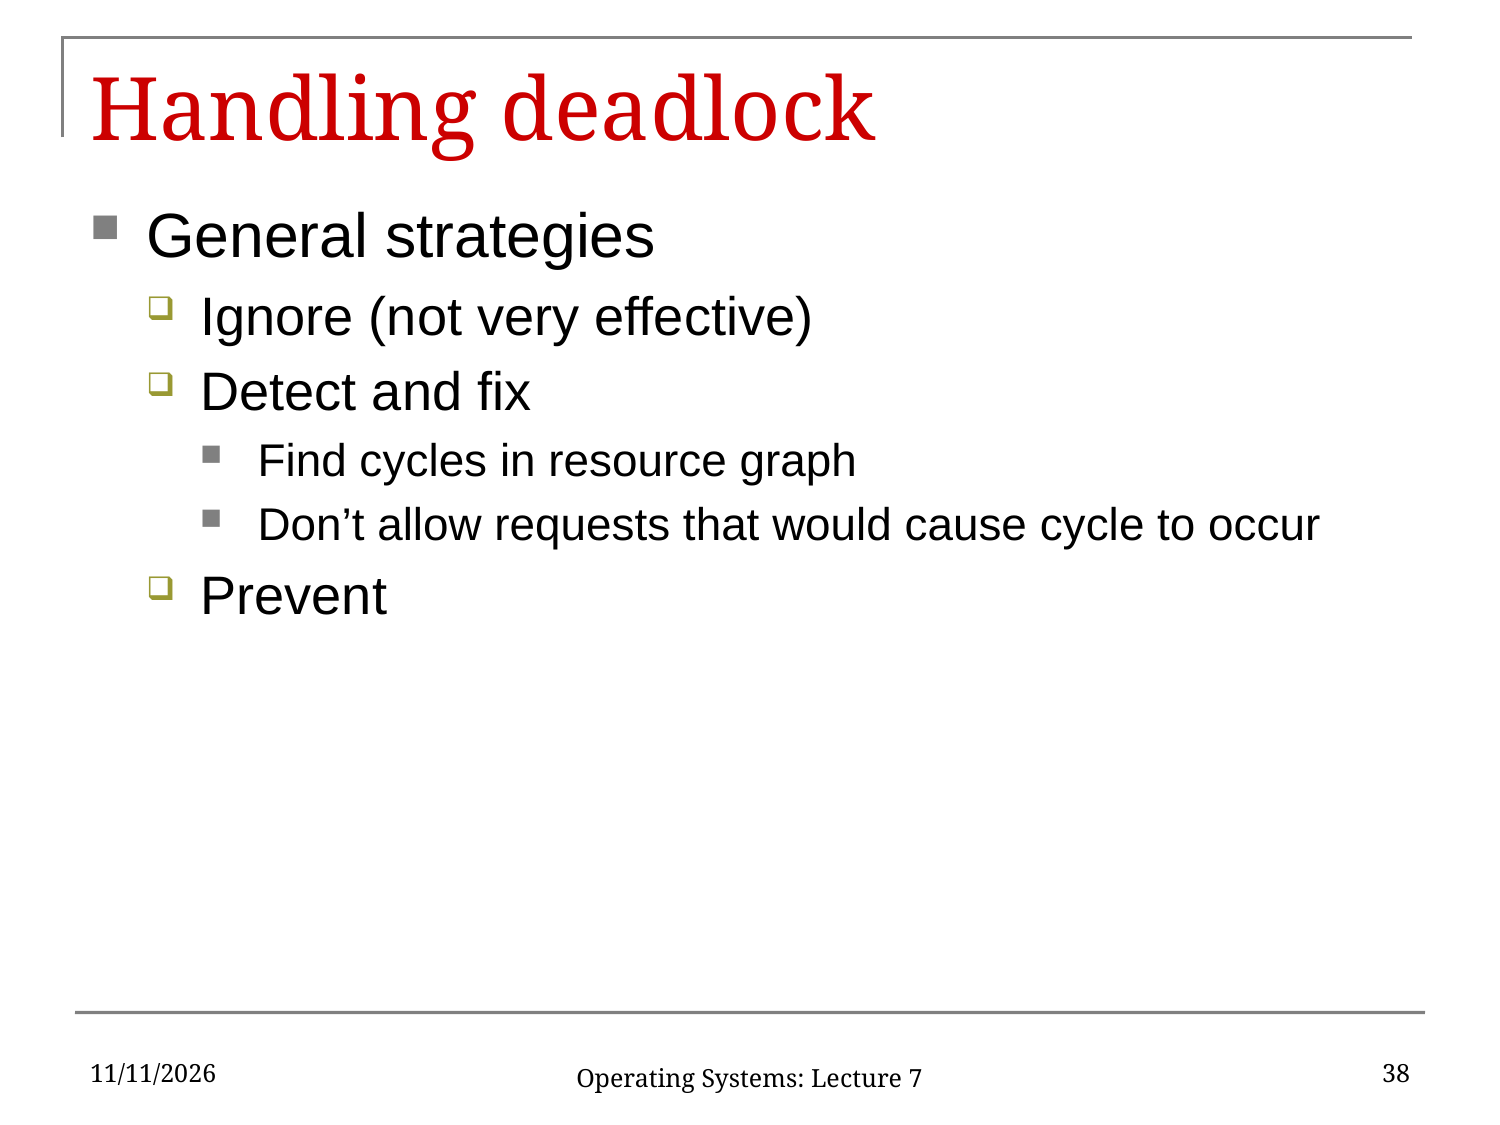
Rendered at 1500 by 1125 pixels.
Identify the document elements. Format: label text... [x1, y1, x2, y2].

slide_number 38 [1074, 1023, 1426, 1100]
list General strategies Ignore (not very effective) Detect and fix Find cycles in resource graph Don’t allow requests that would cause cycle to occur Prevent [75, 187, 1425, 1006]
footer Operating Systems: Lecture 7 [512, 1024, 988, 1101]
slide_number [74, 1023, 426, 1100]
title Handling deadlock [75, 45, 1425, 163]
